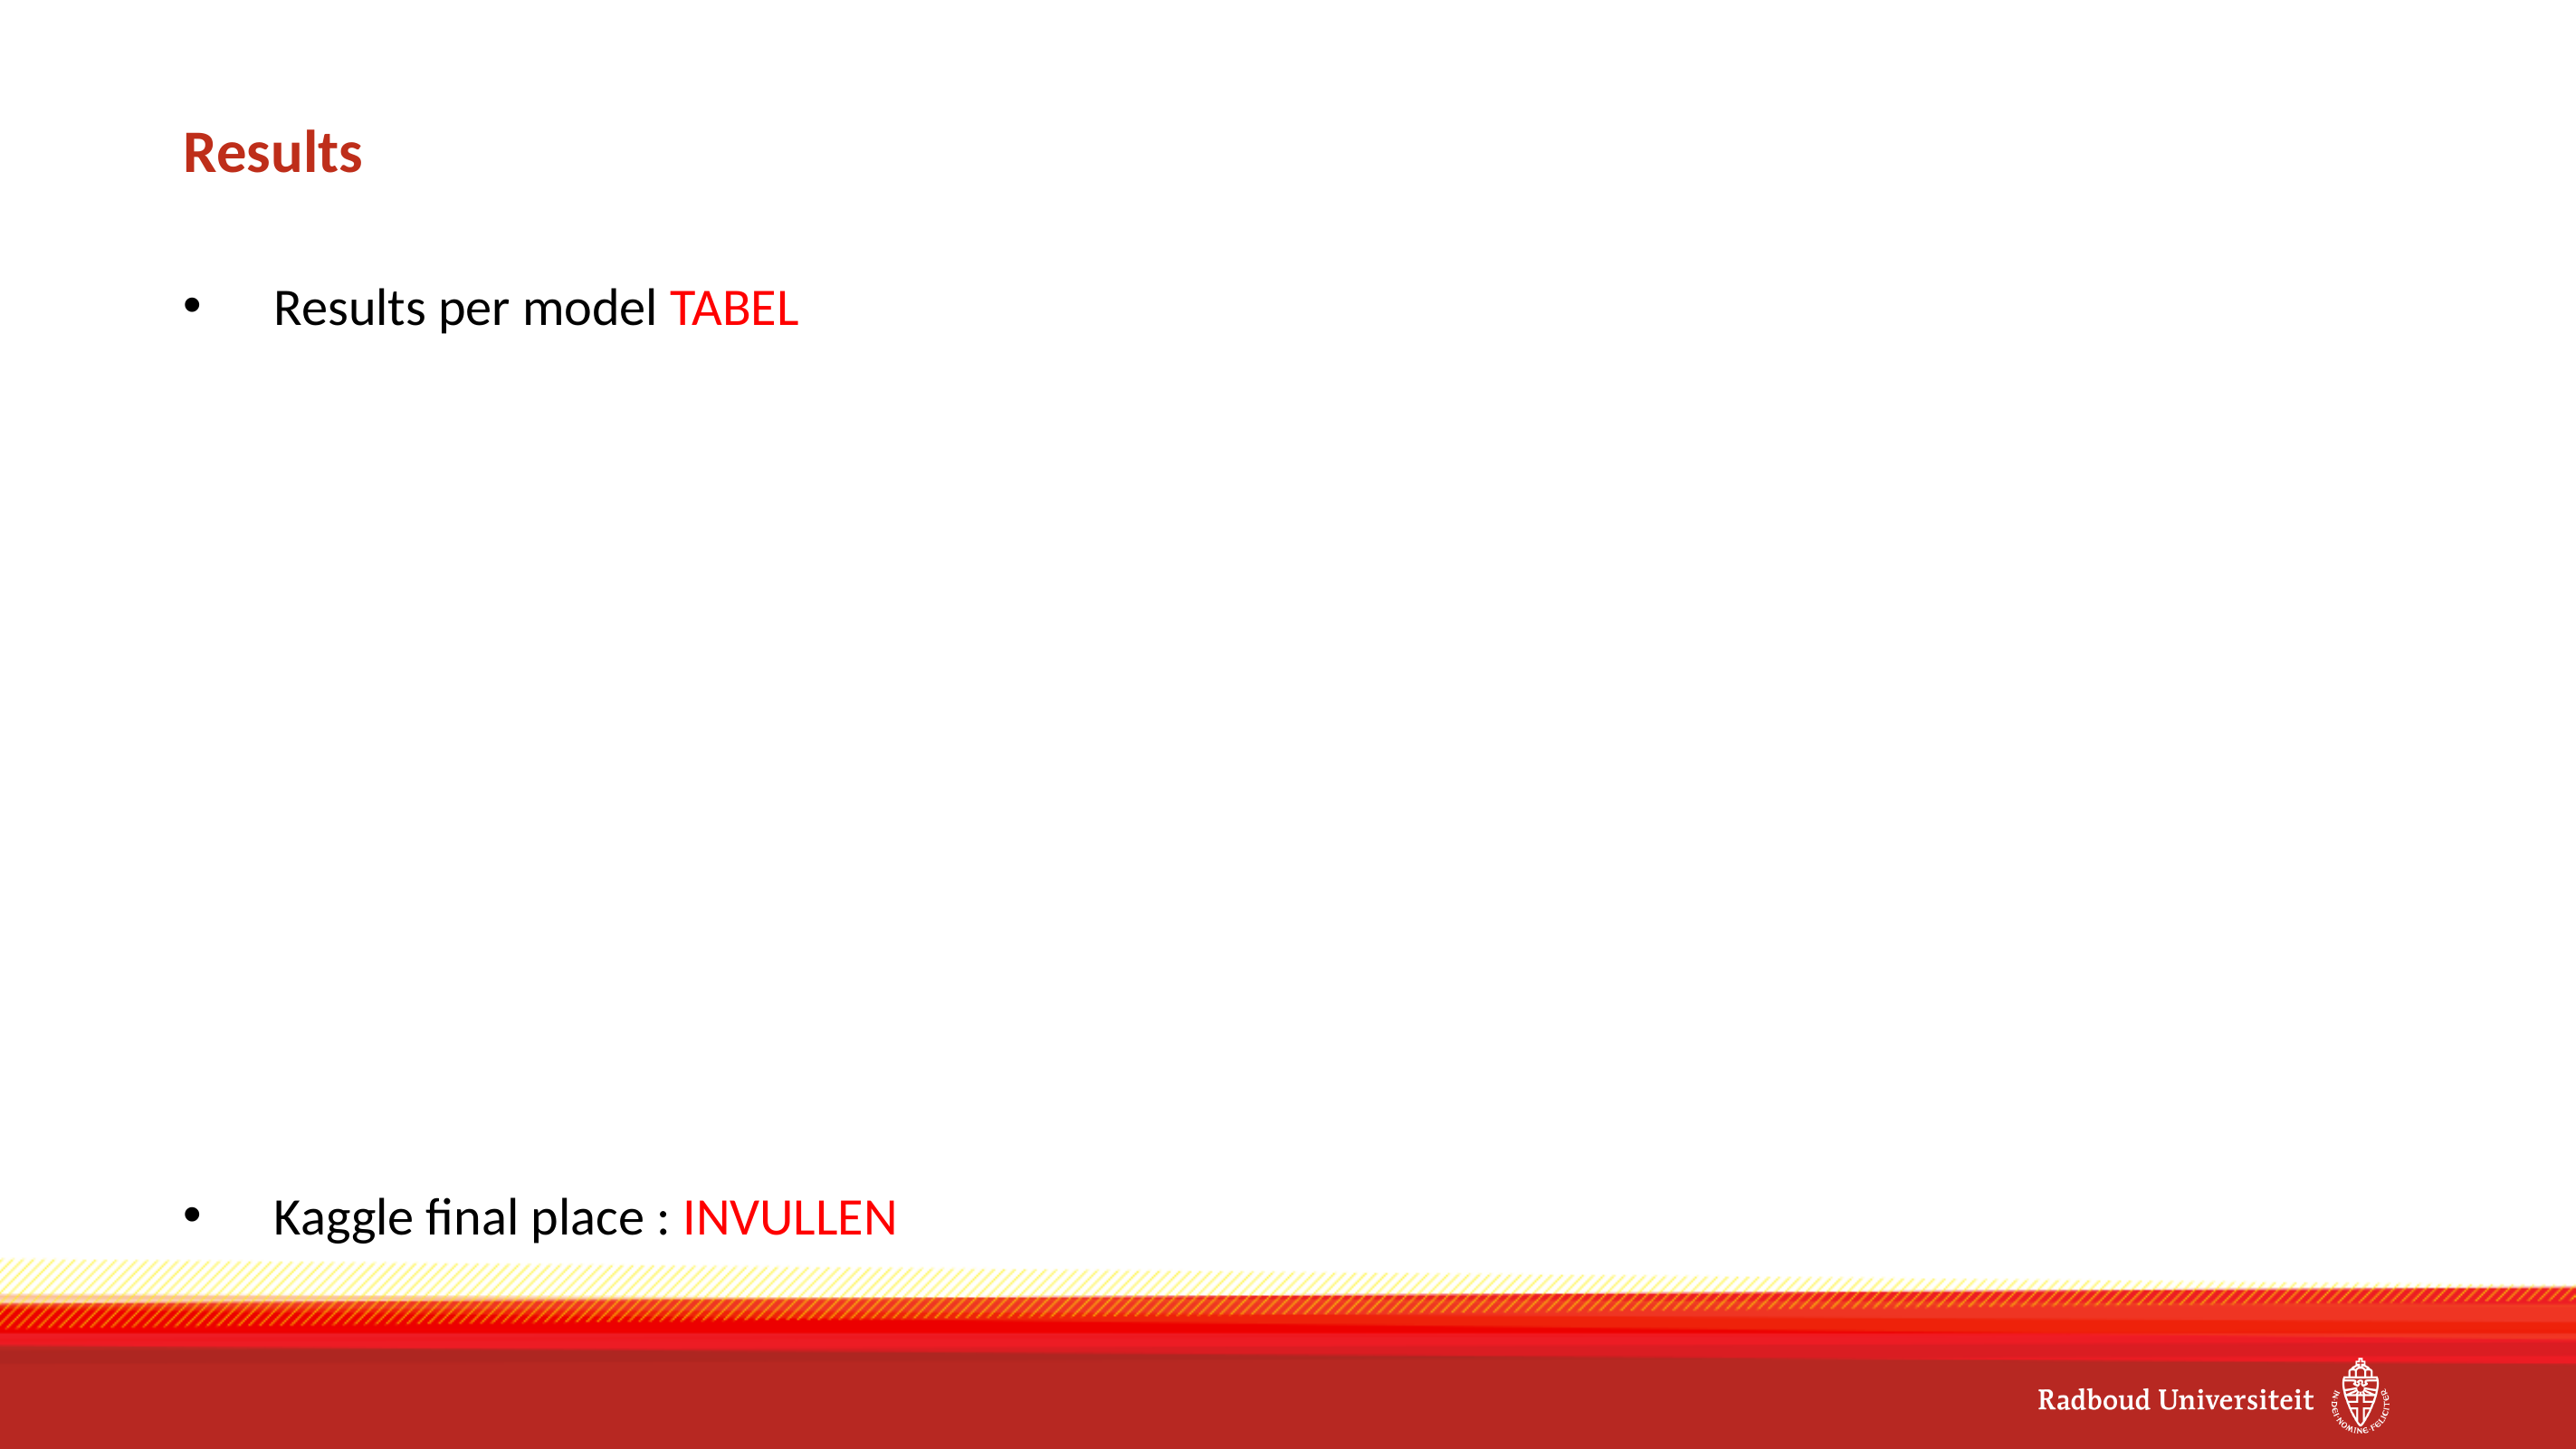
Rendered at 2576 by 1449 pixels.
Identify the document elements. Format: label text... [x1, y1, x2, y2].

title Results [178, 107, 2390, 267]
picture [0, 0, 2576, 1449]
list Results per model TABEL Kaggle final place : INVULLEN [177, 267, 2390, 1310]
